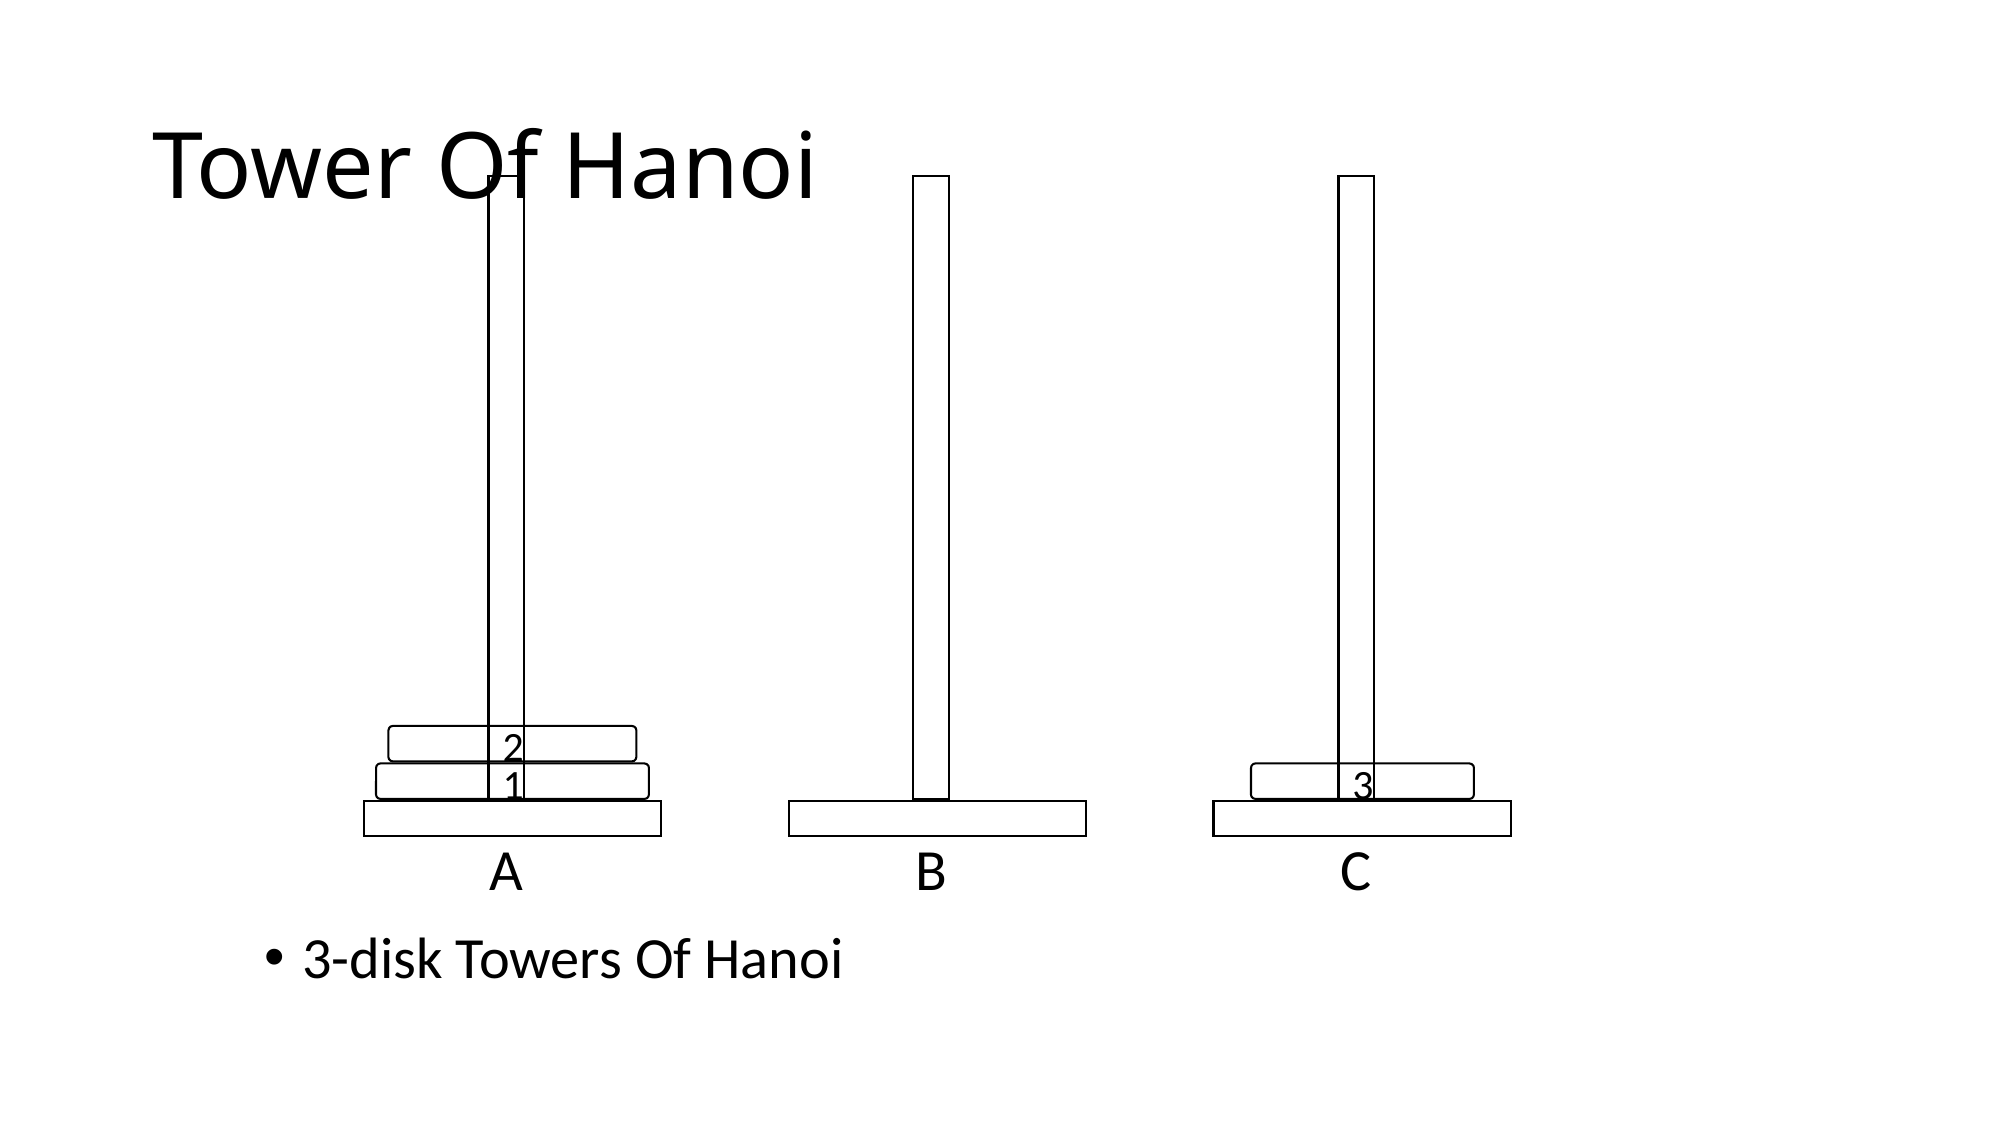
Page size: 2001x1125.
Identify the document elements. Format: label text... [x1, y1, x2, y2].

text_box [363, 176, 662, 837]
text_box A [474, 837, 625, 911]
title Tower Of Hanoi [137, 59, 1863, 278]
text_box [388, 712, 637, 779]
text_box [376, 749, 649, 816]
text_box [1250, 749, 1474, 816]
list 3-disk Towers Of Hanoi [249, 920, 1738, 1013]
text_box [788, 176, 1087, 911]
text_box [1213, 176, 1512, 911]
